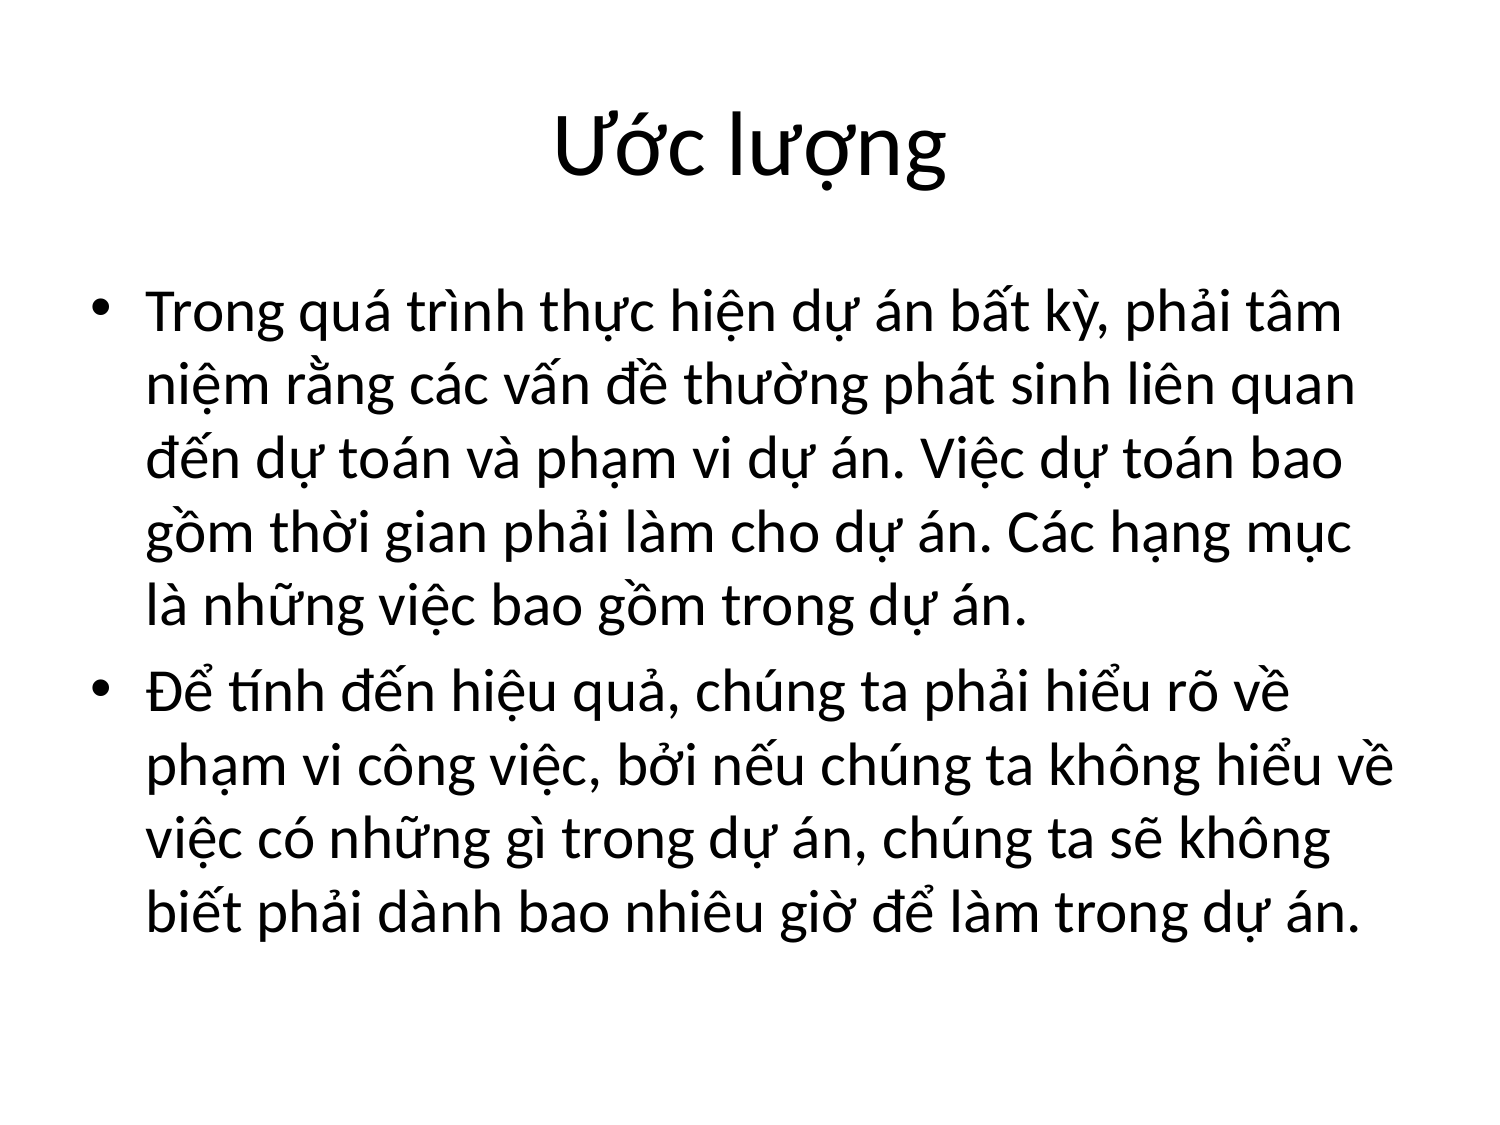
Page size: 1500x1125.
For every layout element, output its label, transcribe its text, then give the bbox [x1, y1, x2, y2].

list Trong quá trình thực hiện dự án bất kỳ, phải tâm niệm rằng các vấn đề thường phát sinh liên quan đến dự toán và phạm vi dự án. Việc dự toán bao gồm thời gian phải làm cho dự án. Các hạng mục là những việc bao gồm trong dự án. Để tính đến hiệu quả, chúng ta phải hiểu rõ về phạm vi công việc, bởi nếu chúng ta không hiểu về việc có những gì trong dự án, chúng ta sẽ không biết phải dành bao nhiêu giờ để làm trong dự án. [75, 262, 1425, 1005]
title Ước lượng [75, 45, 1425, 233]
